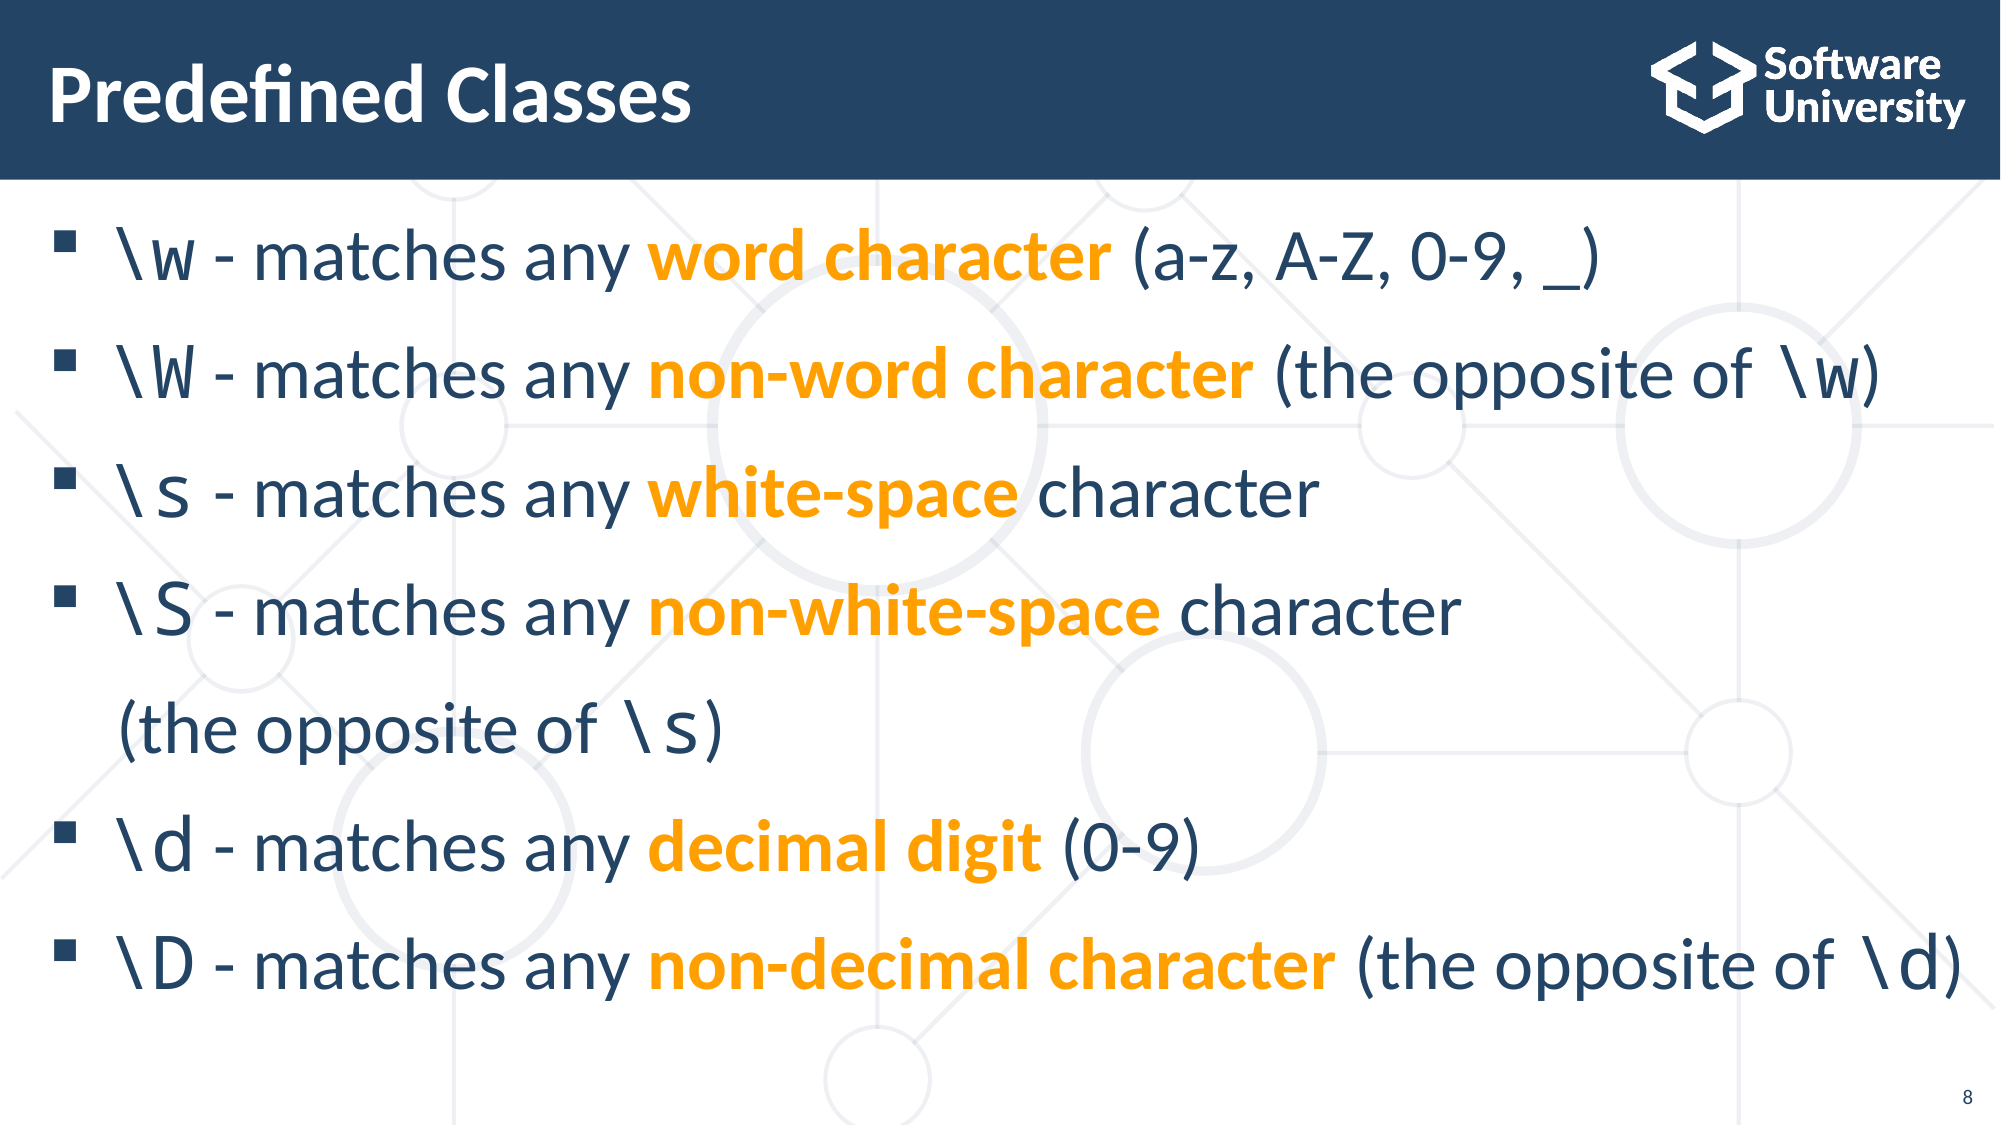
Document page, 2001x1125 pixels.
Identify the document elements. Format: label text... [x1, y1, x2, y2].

slide_number 8 [1927, 1067, 1989, 1117]
picture [1651, 41, 1966, 134]
list \w - matches any word character (a-z, A-Z, 0-9, _) \W - matches any non-word character (the opposite of \w) \s - matches any white-space character \S - matches any non-white-space character (the opposite of \s) \d - matches any decimal digit (0-9) \D - matches any non-decimal character (the opposite of \d) [31, 196, 1989, 1104]
title Predefined Classes [31, 16, 1625, 162]
